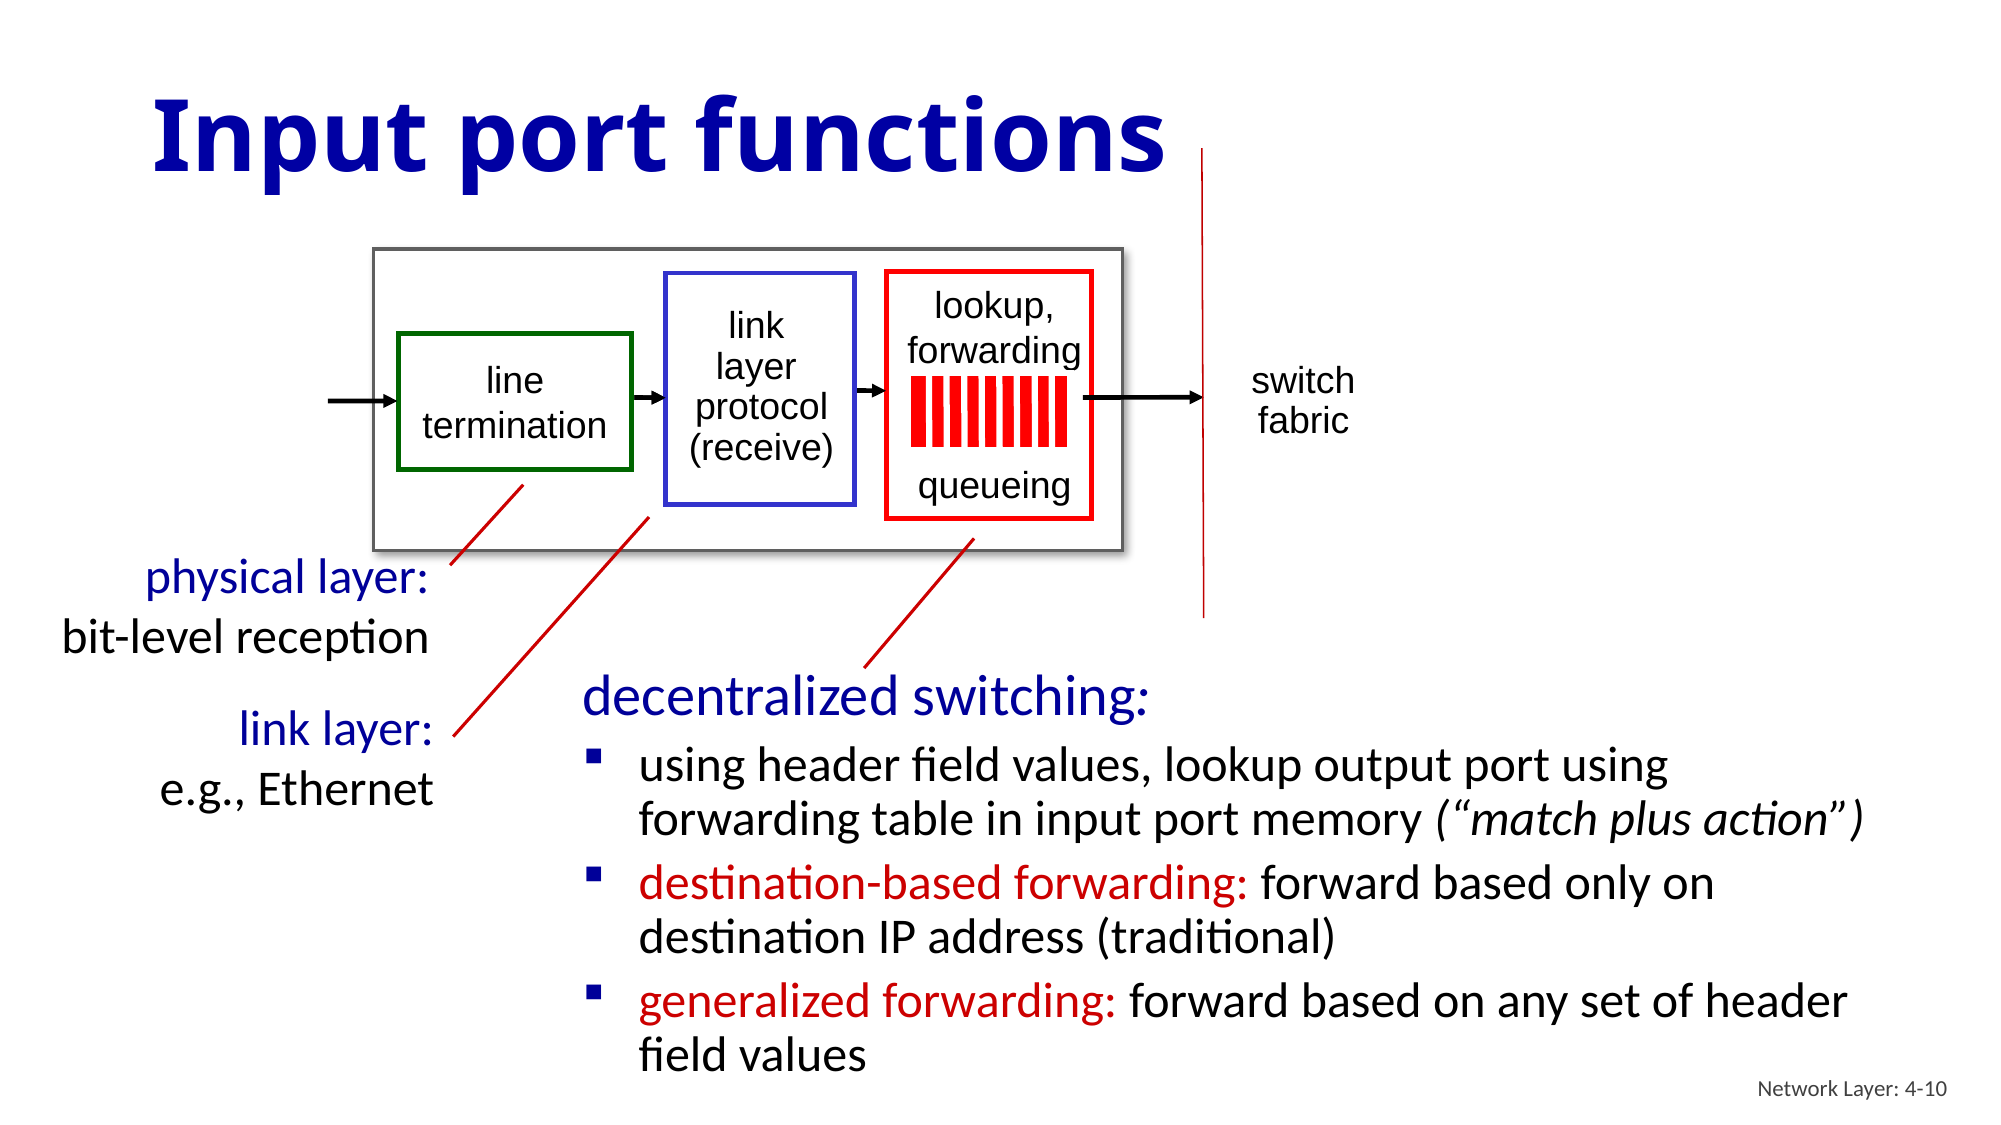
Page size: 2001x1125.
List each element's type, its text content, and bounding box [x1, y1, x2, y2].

text_box [886, 271, 1092, 519]
text_box [373, 249, 1123, 397]
slide_number Network Layer: 4-10 [1512, 1056, 1963, 1117]
text_box decentralized switching: using header field values, lookup output port using forwarding table in input port memory (“match plus action”) destination-based forwarding: forward based only on destination IP address (traditional) generalized forwarding: forward based on any set of header field values [567, 657, 1911, 1096]
text_box physical layer: bit-level reception [46, 535, 142, 671]
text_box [907, 373, 1071, 450]
text_box [857, 384, 887, 397]
text_box lookup, forwarding queueing [892, 273, 1097, 514]
text_box switch fabric [1216, 333, 1391, 470]
title Input port functions [137, 65, 1863, 213]
text_box [1097, 391, 1202, 404]
text_box [855, 391, 1123, 551]
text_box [142, 272, 855, 825]
